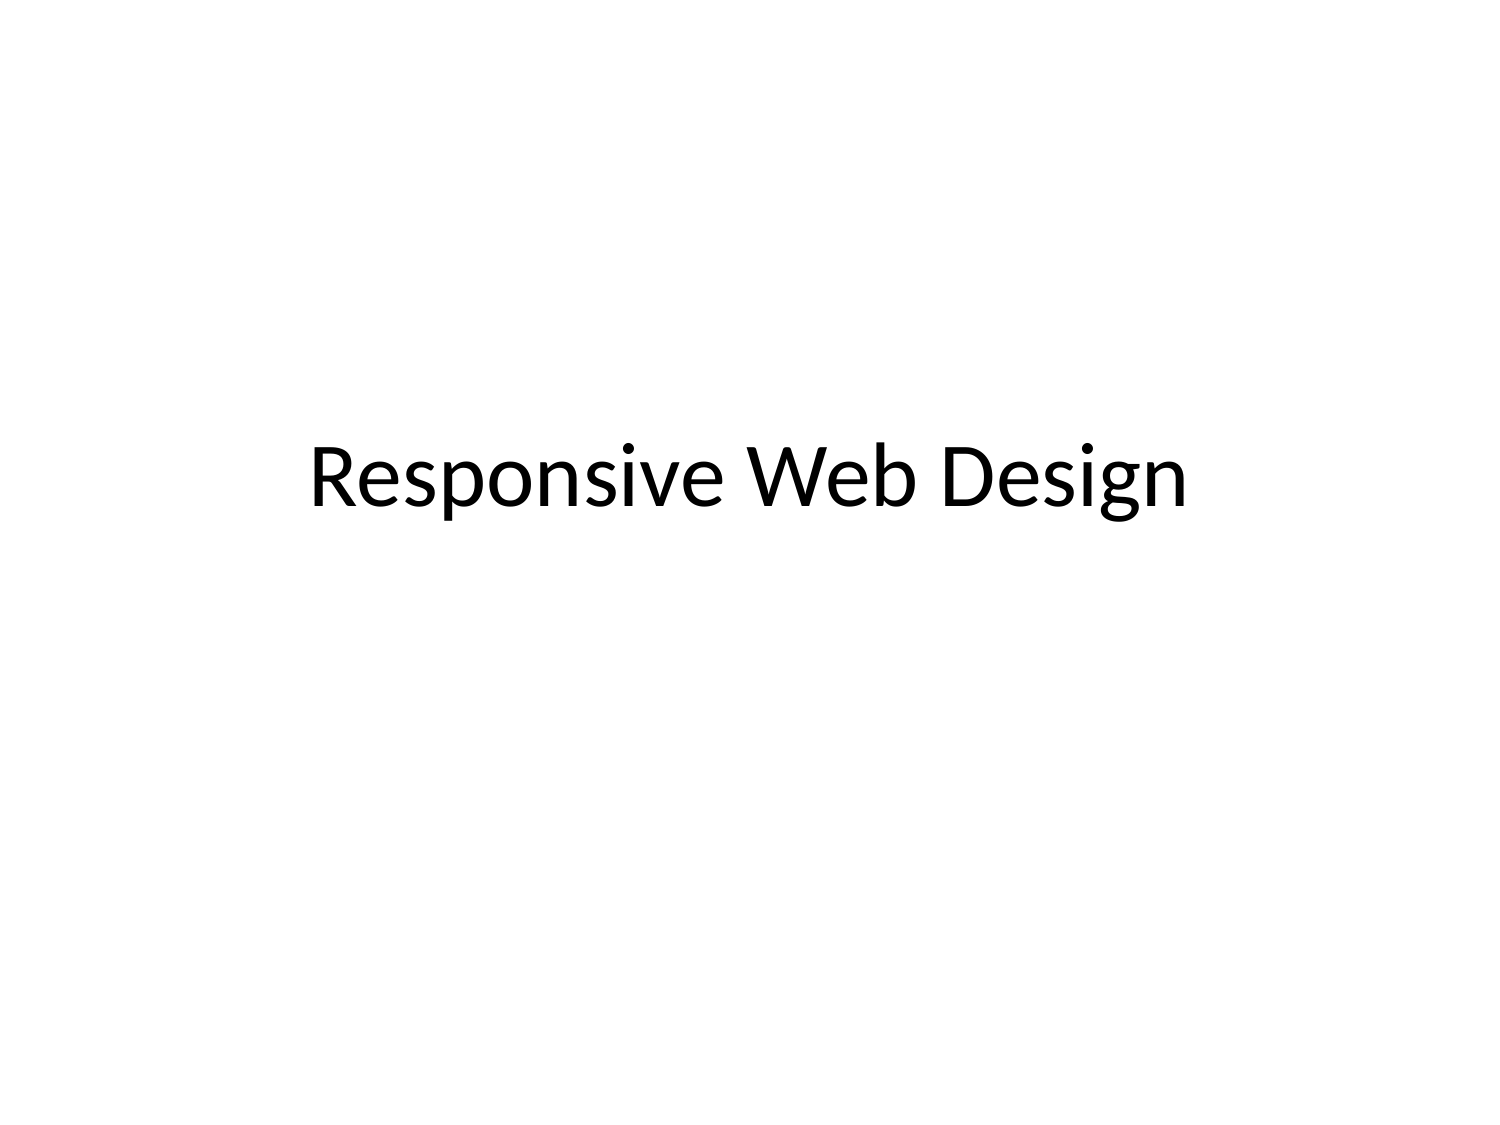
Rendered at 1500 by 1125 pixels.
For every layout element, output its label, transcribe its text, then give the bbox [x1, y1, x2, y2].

title Responsive Web Design [112, 349, 1388, 591]
